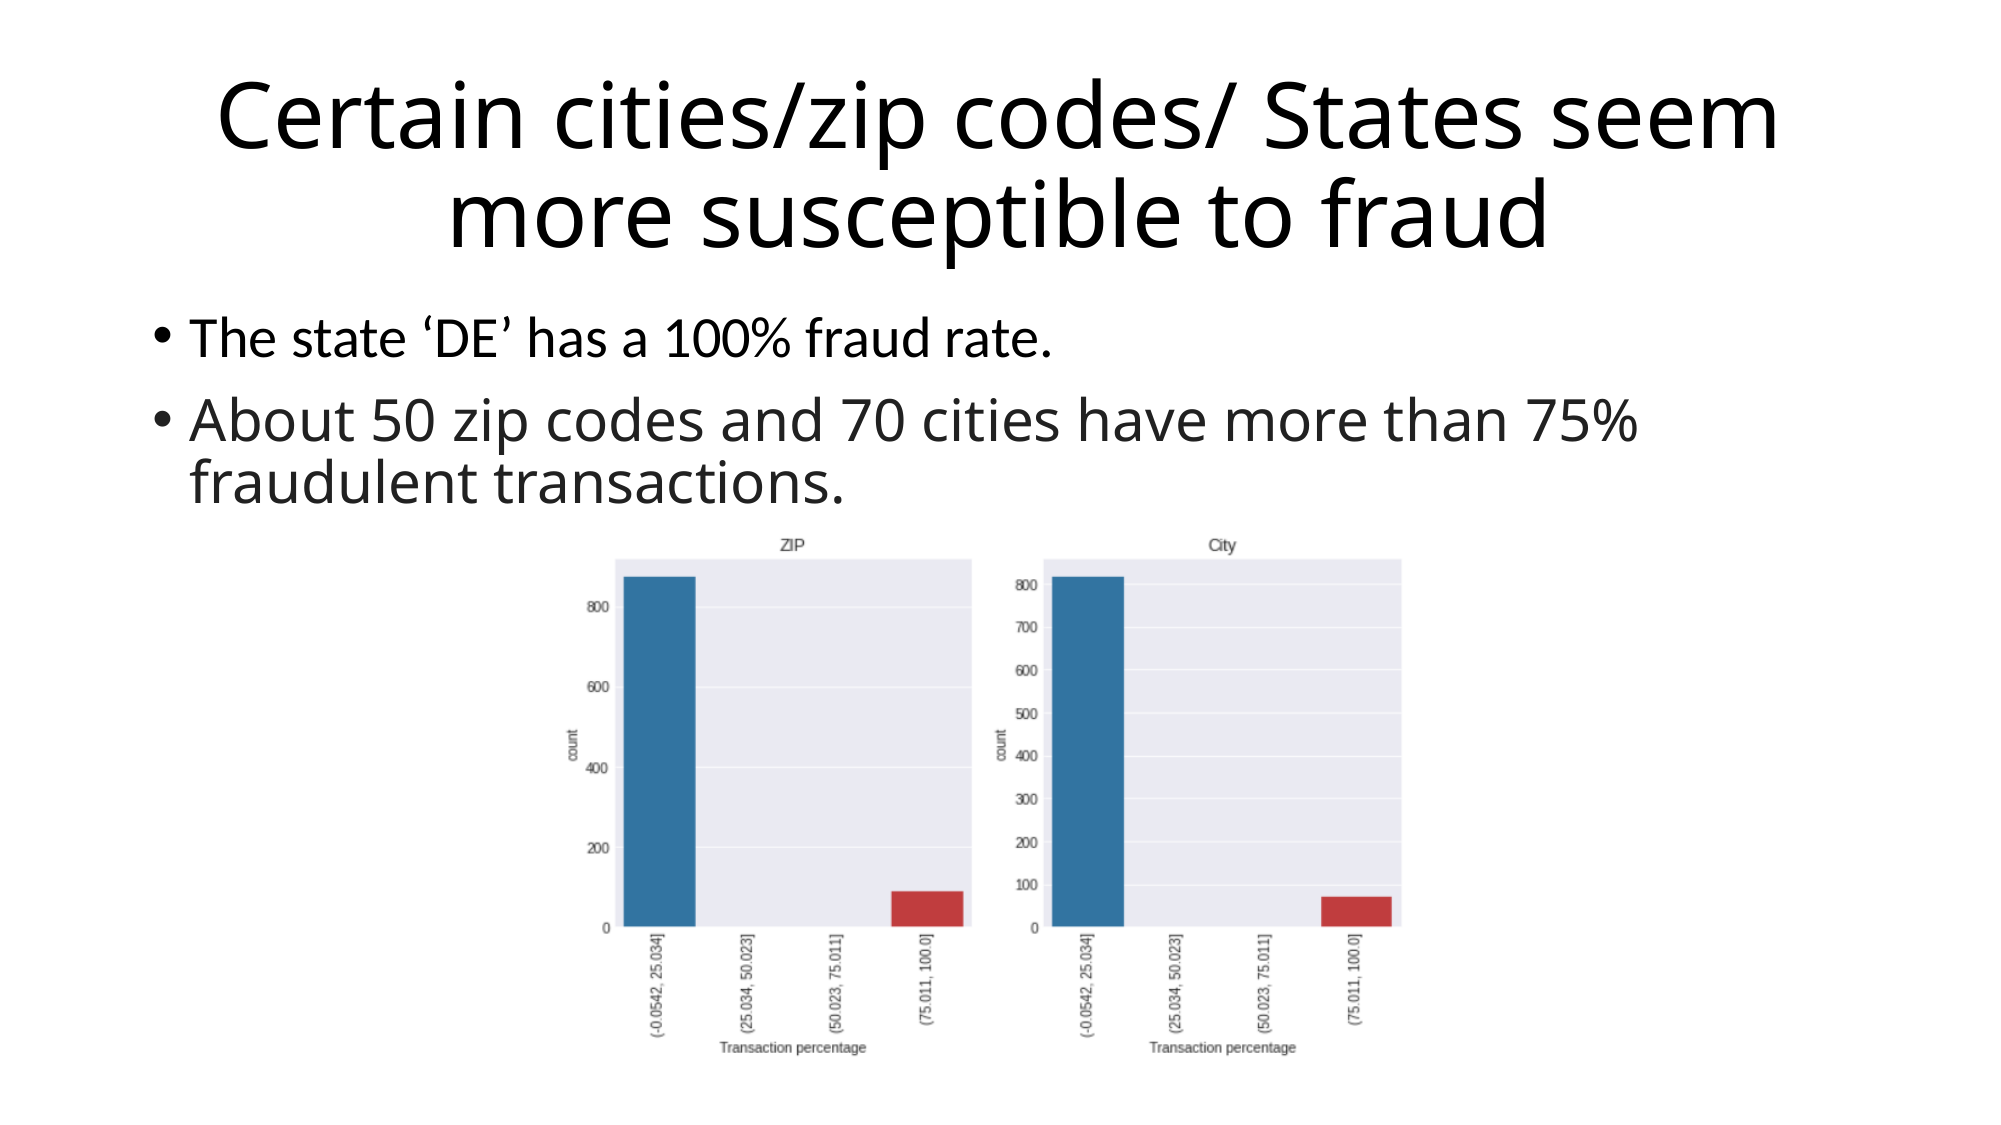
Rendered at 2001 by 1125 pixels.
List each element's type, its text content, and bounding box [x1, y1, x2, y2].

picture [564, 525, 1436, 1066]
list The state ‘DE’ has a 100% fraud rate. About 50 zip codes and 70 cities have more than 75% fraudulent transactions. [137, 299, 1863, 1014]
title Certain cities/zip codes/ States seem more susceptible to fraud [137, 59, 1863, 278]
